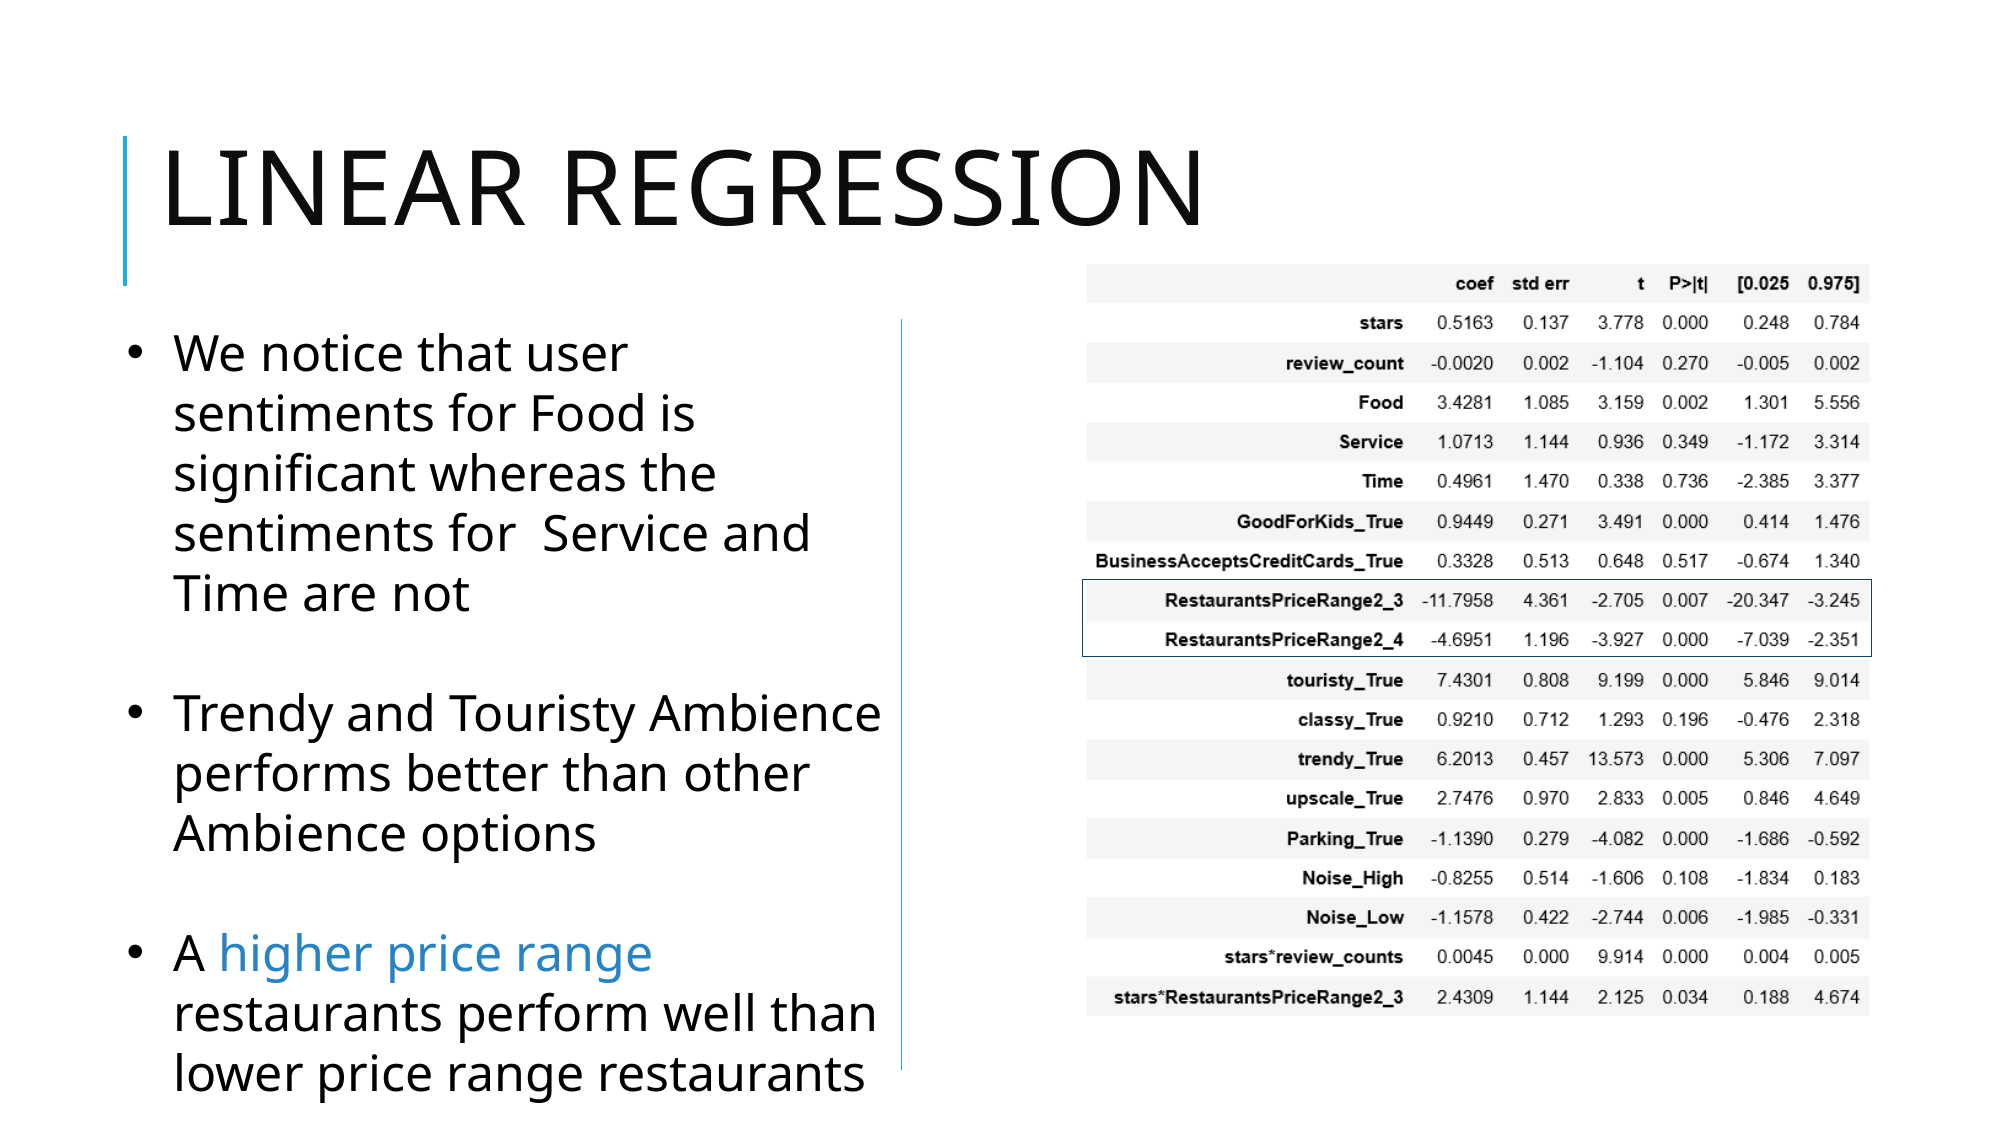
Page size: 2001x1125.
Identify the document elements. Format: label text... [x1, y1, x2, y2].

title Linear Regression [144, 72, 1739, 319]
text_box We notice that user sentiments for Food is significant whereas the sentiments for Service and Time are not Trendy and Touristy Ambience performs better than other Ambience options A higher price range restaurants perform well than lower price range restaurants [111, 253, 902, 1125]
picture [1082, 263, 1873, 1016]
